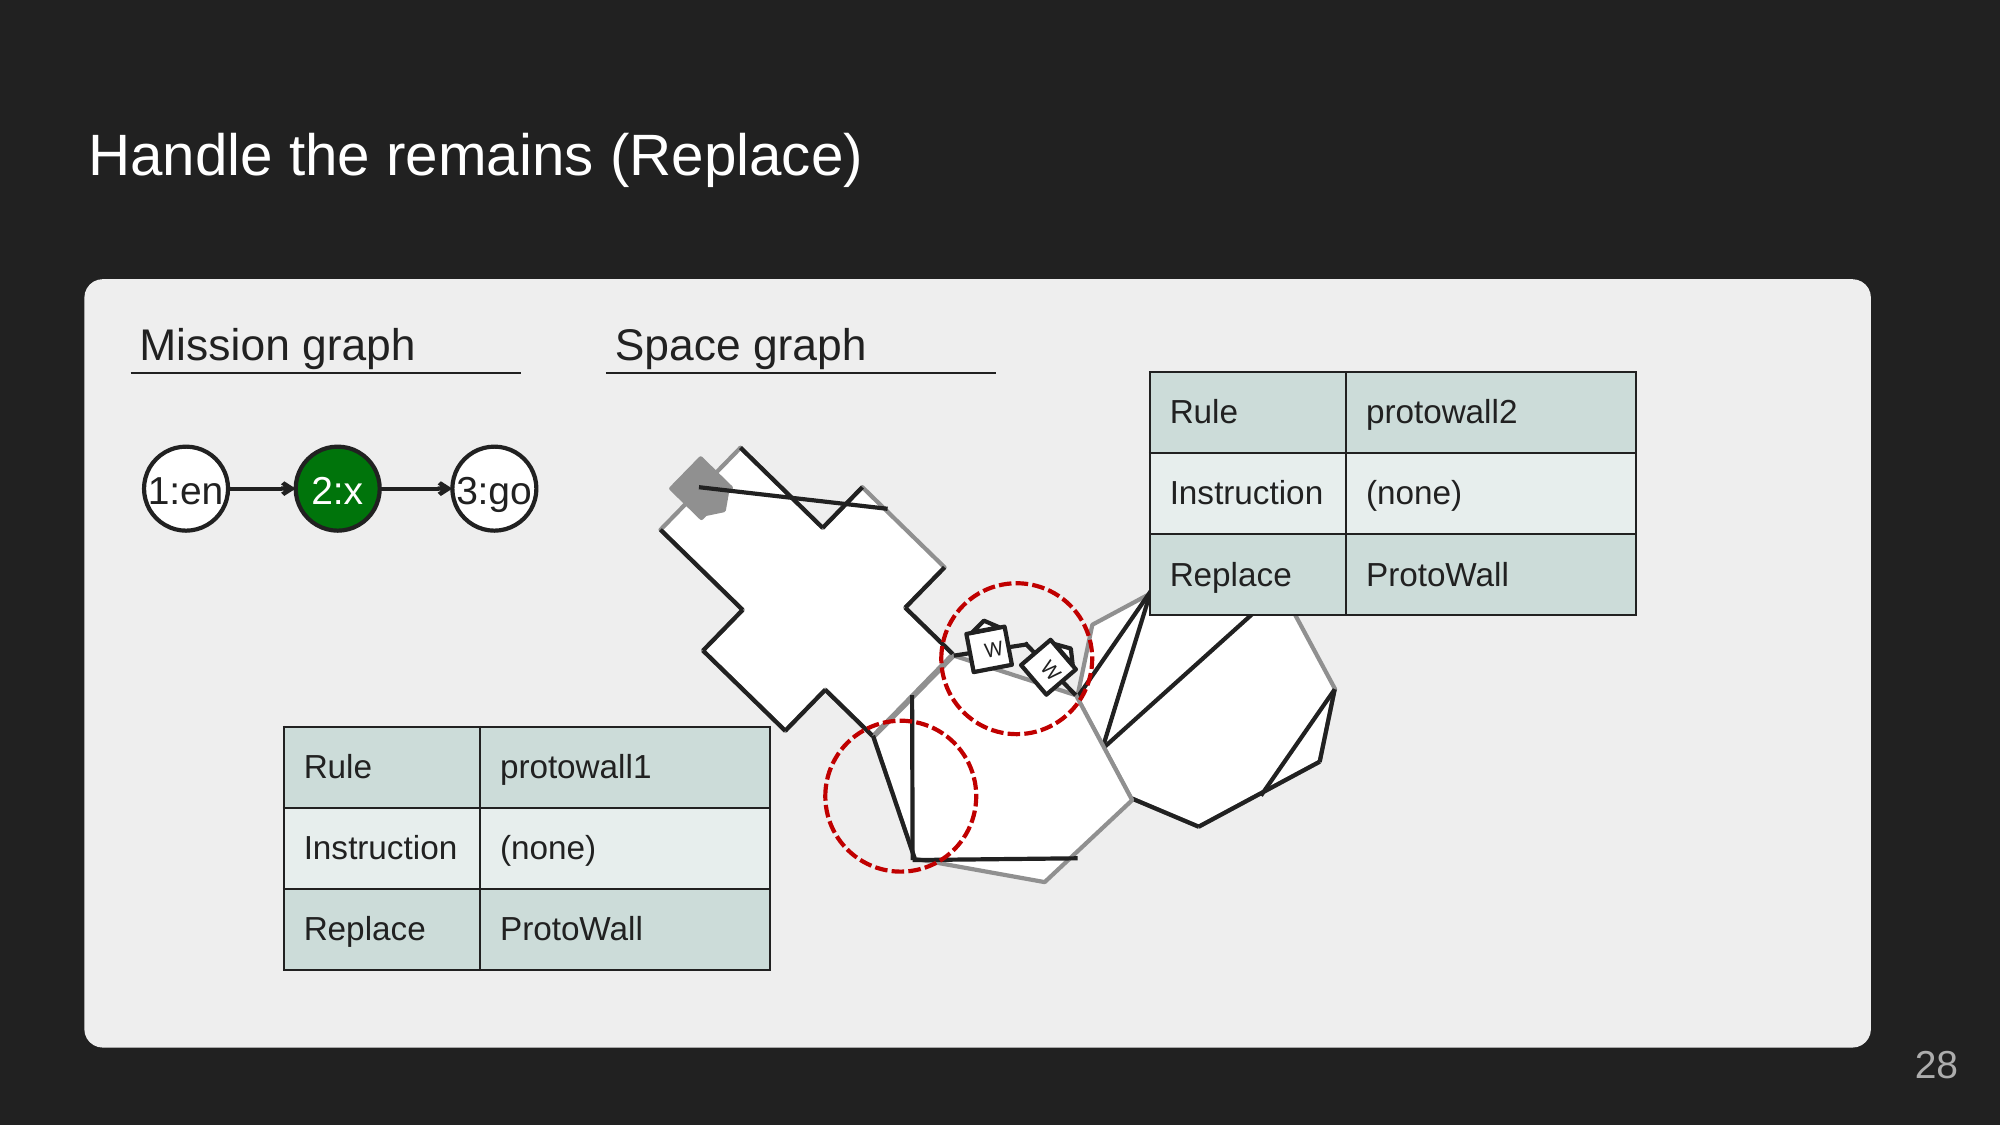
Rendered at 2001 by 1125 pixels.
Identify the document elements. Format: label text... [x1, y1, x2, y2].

slide_number 28 [1853, 1019, 1974, 1106]
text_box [594, 294, 1004, 392]
table_header protowall1 [481, 728, 769, 807]
text_box [82, 277, 1874, 1050]
table_cell Replace [285, 890, 479, 969]
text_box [835, 619, 1110, 902]
table_cell Replace [1151, 535, 1345, 614]
title Handle the remains (Replace) [68, 97, 1932, 223]
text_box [106, 446, 573, 531]
table_cell (none) [481, 809, 769, 888]
table_cell Instruction [285, 809, 479, 888]
table_header Rule [1151, 373, 1345, 452]
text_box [640, 470, 958, 731]
text_box [962, 581, 1083, 618]
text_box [1090, 578, 1322, 808]
text_box [823, 766, 830, 828]
table_cell (none) [1347, 454, 1635, 533]
table_cell Instruction [1151, 454, 1345, 533]
table_cell ProtoWall [1347, 535, 1635, 614]
table_cell ProtoWall [481, 890, 769, 969]
table_header Rule [285, 728, 479, 807]
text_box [119, 294, 529, 392]
table_header protowall2 [1347, 373, 1635, 452]
